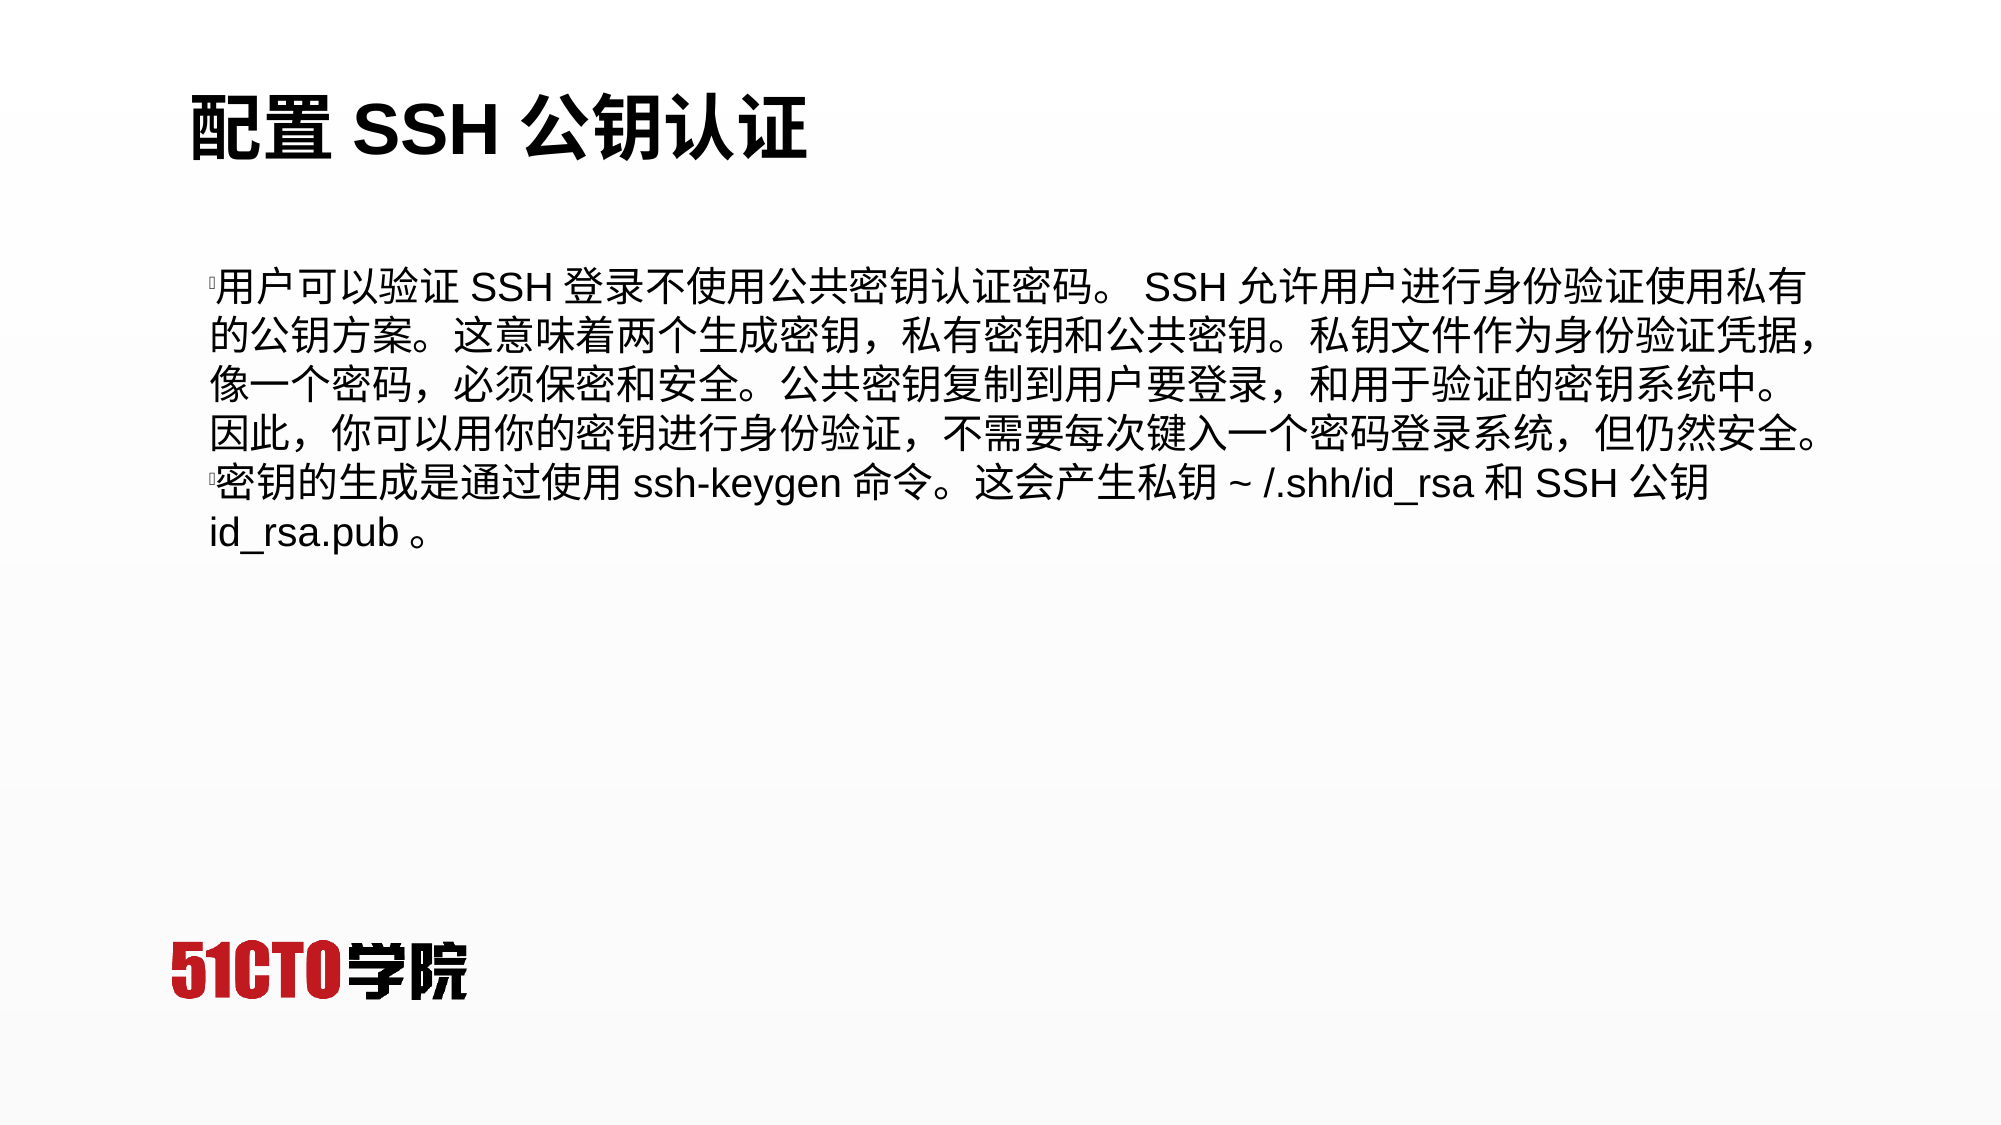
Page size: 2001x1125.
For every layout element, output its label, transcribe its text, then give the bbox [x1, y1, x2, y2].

text_box 用户可以验证SSH登录不使用公共密钥认证密码。SSH允许用户进行身份验证使用私有的公钥方案。这意味着两个生成密钥，私有密钥和公共密钥。私钥文件作为身份验证凭据，像一个密码，必须保密和安全。公共密钥复制到用户要登录，和用于验证的密钥系统中。因此，你可以用你的密钥进行身份验证，不需要每次键入一个密码登录系统，但仍然安全。 密钥的生成是通过使用ssh-keygen命令。这会产生私钥~ /.shh/id_rsa和SSH公钥id_rsa.pub。 [209, 261, 1829, 914]
text_box 配置SSH公钥认证 [190, 31, 1810, 220]
picture [172, 940, 467, 1000]
